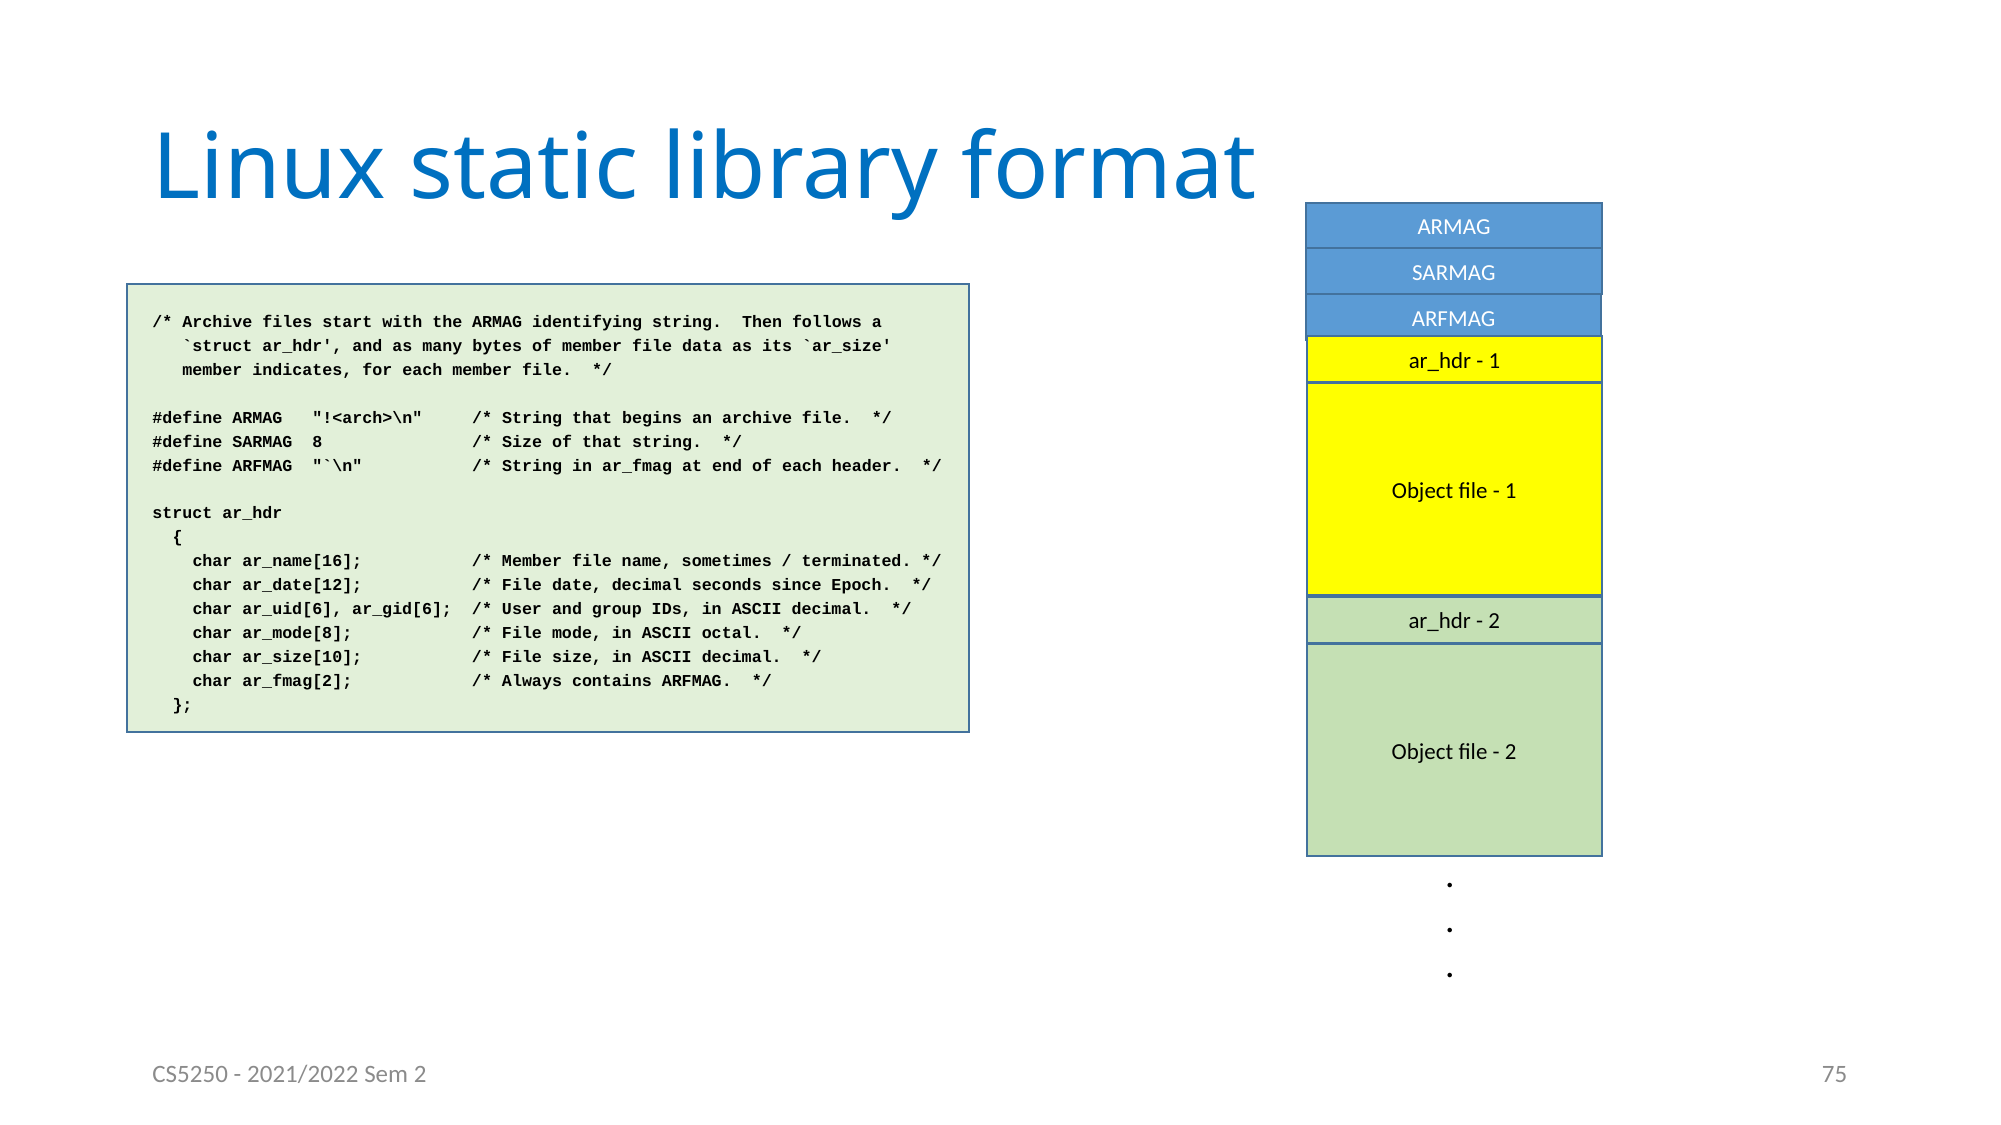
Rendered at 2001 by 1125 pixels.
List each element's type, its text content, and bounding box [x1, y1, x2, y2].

slide_number CS5250 - 2021/2022 Sem 2 [137, 1042, 588, 1103]
list /* Archive files start with the ARMAG identifying string. Then follows a `struct ar_hdr', and as many bytes of member file data as its `ar_size' member indicates, for each member file. */ #define ARMAG "!<arch>\n" /* String that begins an archive file. */ #define SARMAG 8 /* Size of that string. */ #define ARFMAG "`\n" /* String in ar_fmag at end of each header. */ struct ar_hdr { char ar_name[16]; /* Member file name, sometimes / terminated. */ char ar_date[12]; /* File date, decimal seconds since Epoch. */ char ar_uid[6], ar_gid[6]; /* User and group IDs, in ASCII decimal. */ char ar_mode[8]; /* File mode, in ASCII octal. */ char ar_size[10]; /* File size, in ASCII decimal. */ char ar_fmag[2]; /* Always contains ARFMAG. */ }; [137, 299, 963, 710]
text_box . . . [1430, 842, 1470, 993]
text_box ar_hdr - 2 [1306, 596, 1603, 643]
text_box ARMAG [1305, 202, 1603, 247]
text_box ar_hdr - 1 [1306, 335, 1603, 382]
text_box ARFMAG [1305, 293, 1602, 341]
text_box [126, 283, 970, 733]
text_box SARMAG [1305, 247, 1603, 295]
slide_number 75 [1412, 1042, 1863, 1103]
text_box Object file - 1 [1306, 382, 1603, 596]
title Linux static library format [137, 59, 1863, 278]
text_box Object file - 2 [1306, 643, 1603, 857]
